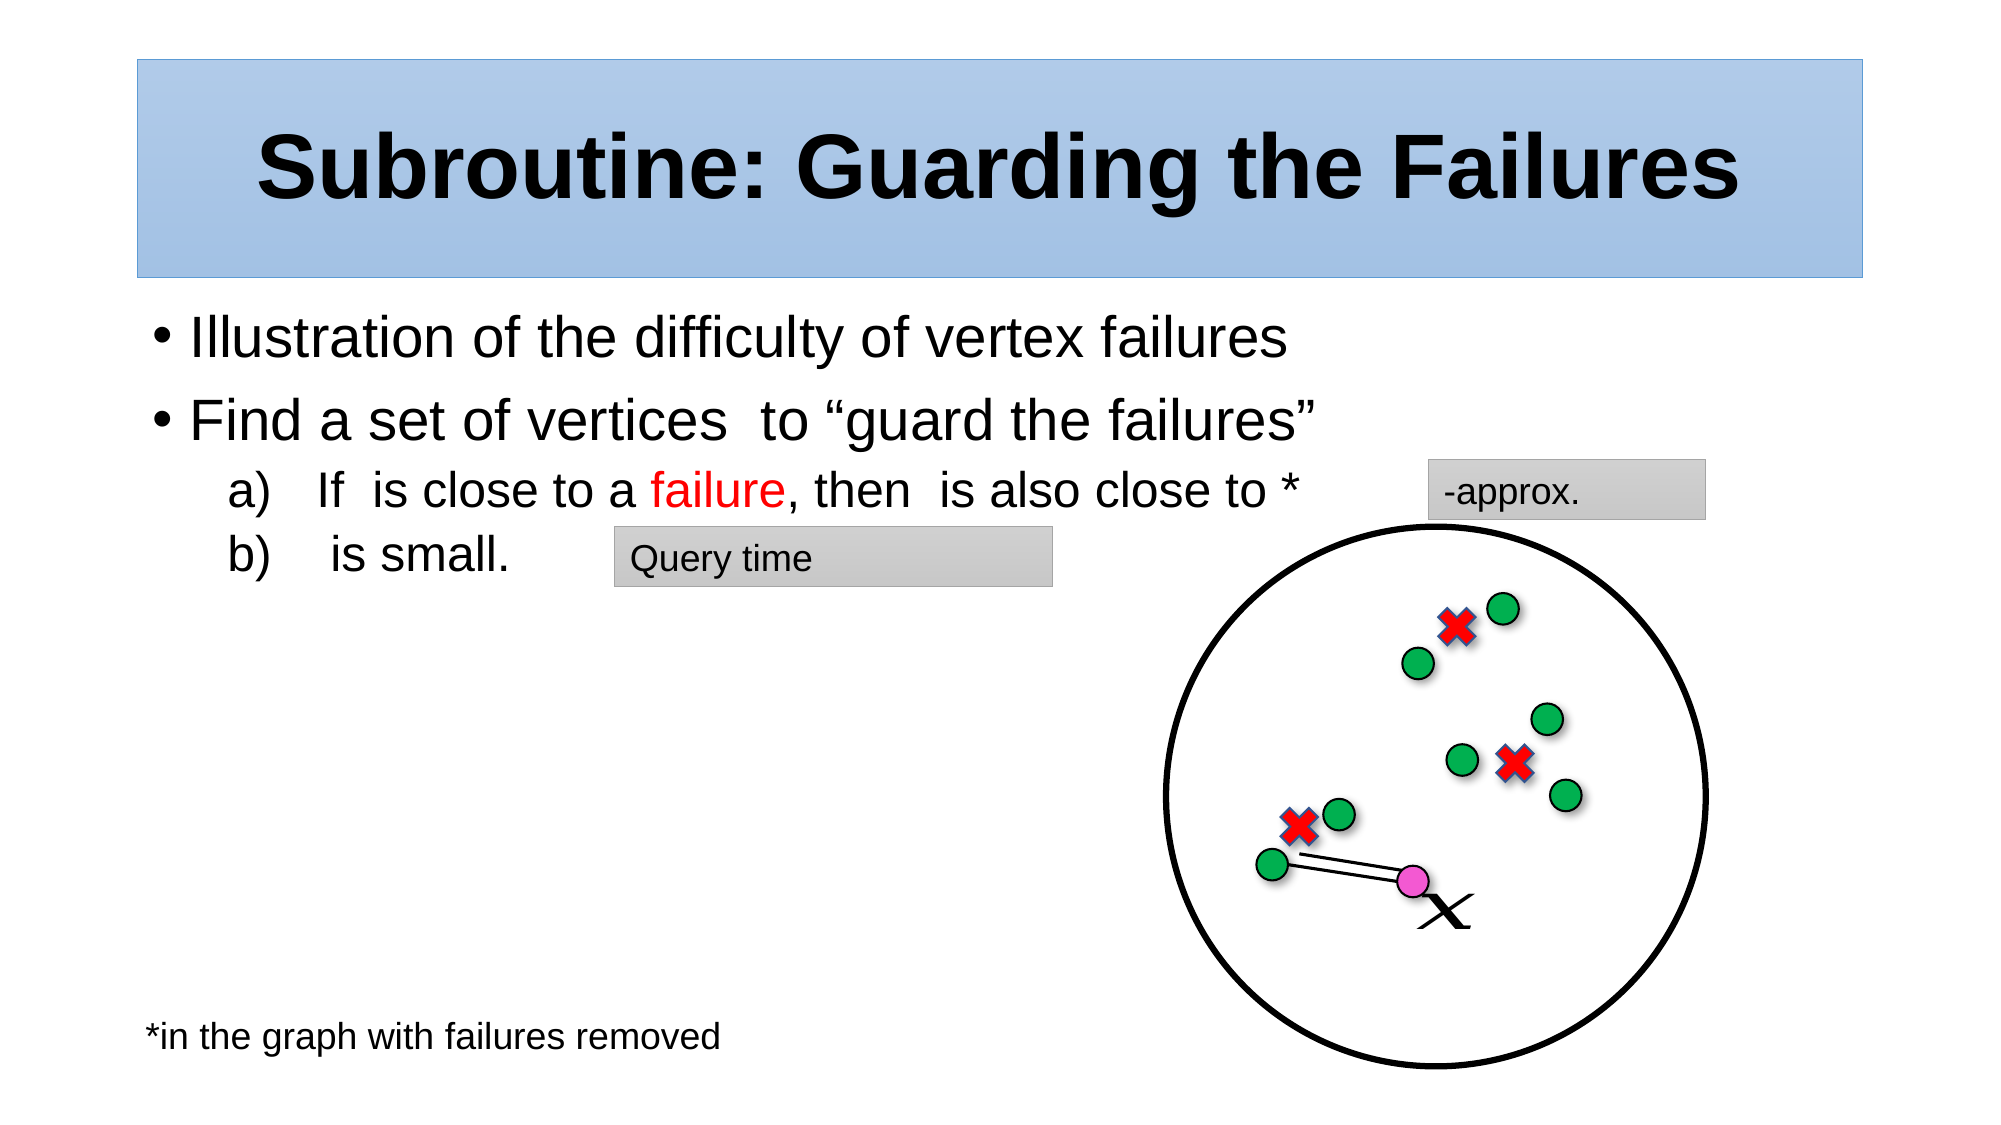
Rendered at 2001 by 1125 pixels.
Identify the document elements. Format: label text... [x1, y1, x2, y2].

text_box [1313, 840, 1402, 871]
text_box *in the graph with failures removed [130, 1004, 834, 1065]
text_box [1288, 864, 1398, 882]
text_box [1445, 743, 1480, 777]
text_box [1530, 702, 1565, 737]
text_box [1494, 743, 1536, 784]
title Subroutine: Guarding the Failures [137, 59, 1863, 278]
text_box [1396, 864, 1430, 899]
text_box [1322, 797, 1356, 832]
text_box [1436, 606, 1477, 647]
text_box [1486, 591, 1520, 626]
text_box [1548, 778, 1583, 813]
text_box [1165, 525, 1707, 1068]
text_box [1401, 646, 1435, 681]
text_box [1255, 847, 1289, 882]
text_box [1279, 806, 1320, 847]
